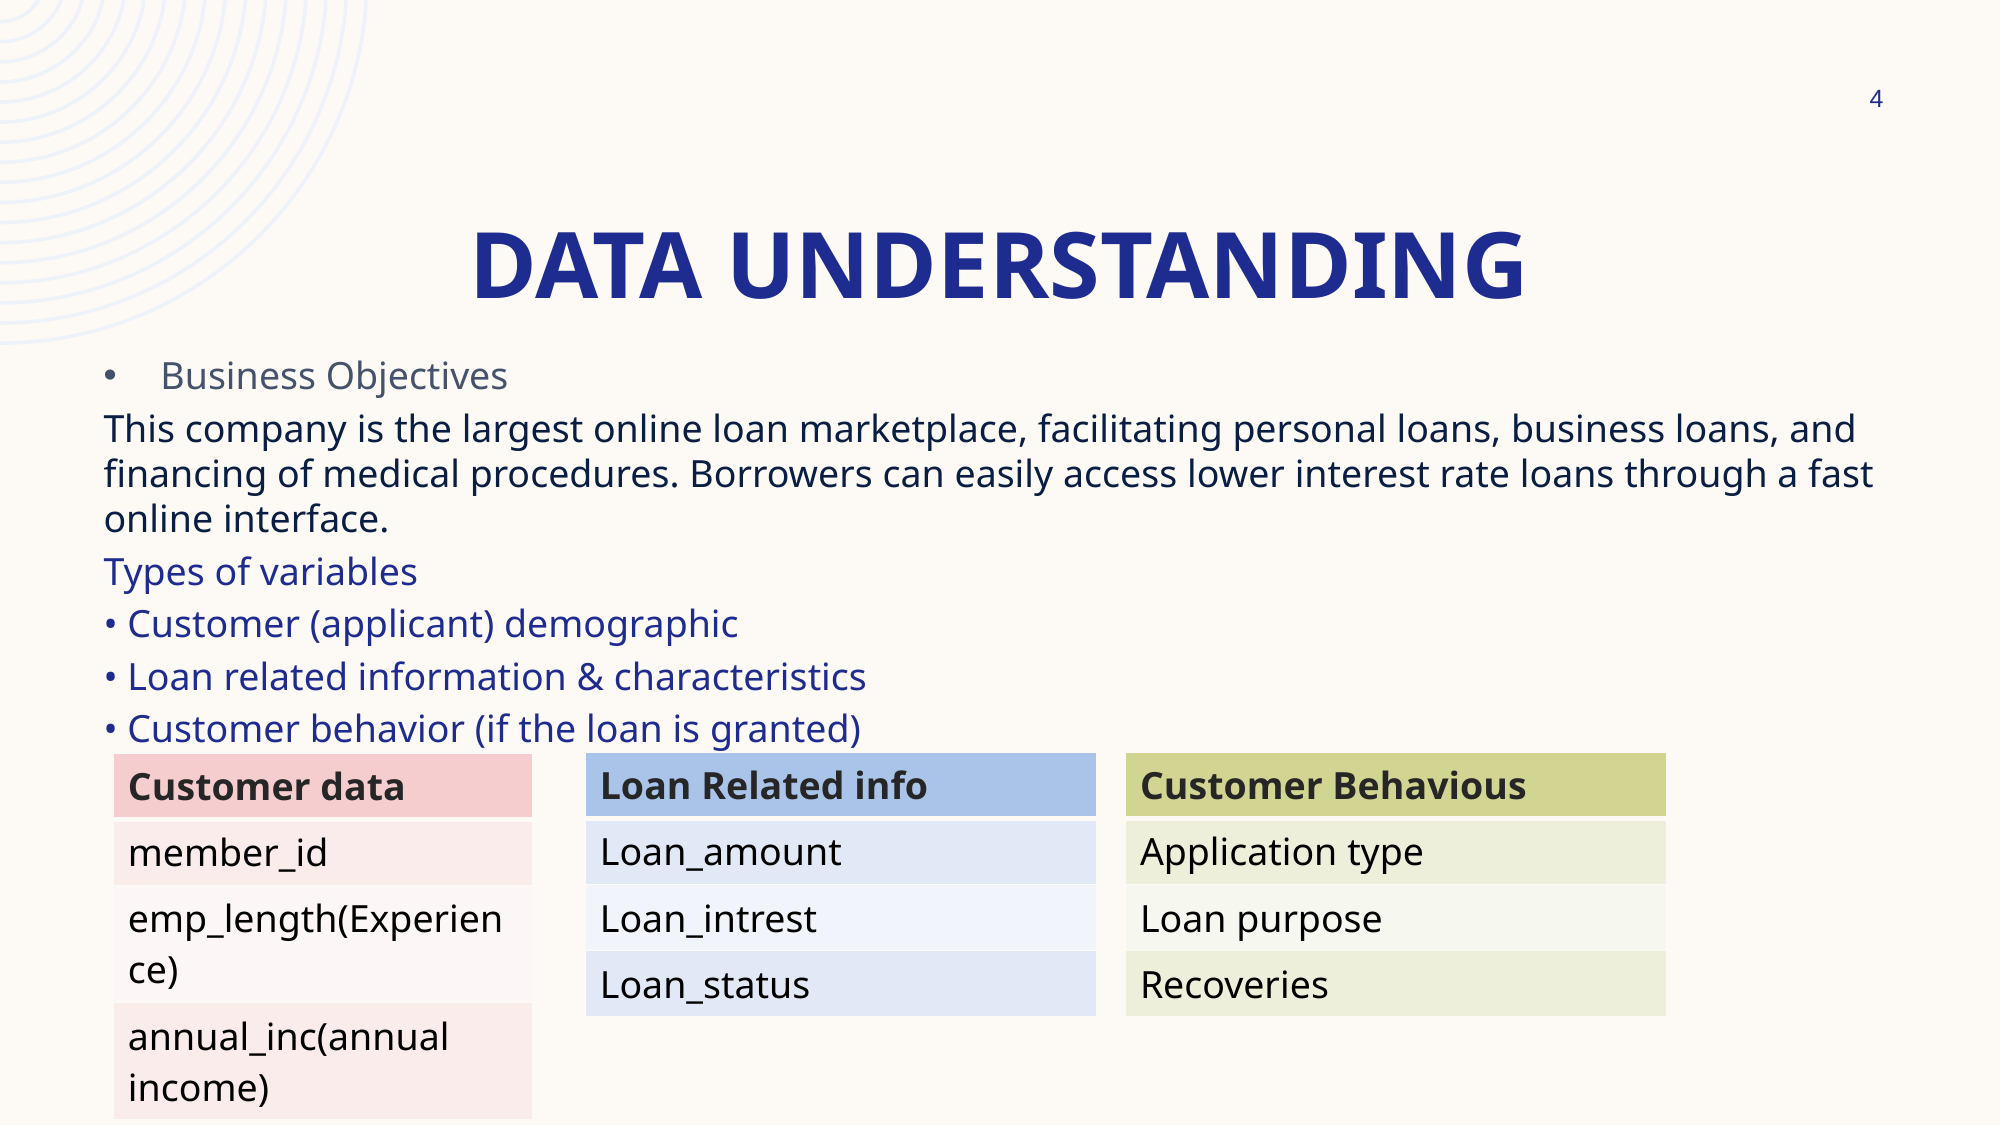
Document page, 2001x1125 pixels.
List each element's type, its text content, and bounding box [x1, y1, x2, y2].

table_cell member_id [114, 822, 532, 885]
table_cell Loan_intrest [586, 885, 1096, 950]
slide_number 4 [1795, 75, 1958, 120]
table_header Customer data [114, 754, 532, 817]
table_header Loan Related info [586, 753, 1096, 816]
table_cell Recoveries [1126, 951, 1666, 1016]
table_cell emp_length(Experience) [114, 886, 532, 1002]
table_cell Application type [1126, 821, 1666, 884]
table_cell Loan purpose [1126, 885, 1666, 950]
table_header Customer Behavious [1126, 753, 1666, 816]
title Data Understanding [124, 199, 1875, 326]
list Business Objectives This company is the largest online loan marketplace, facilitating personal loans, business loans, and financing of medical procedures. Borrowers can easily access lower interest rate loans through a fast online interface. Types of variables • Customer (applicant) demographic • Loan related information & characteristics • Customer behavior (if the loan is granted) [88, 345, 1913, 1073]
table_cell Loan_amount [586, 821, 1096, 884]
table_cell annual_inc(annual income) [114, 1003, 532, 1119]
table_cell Loan_status [586, 951, 1096, 1016]
